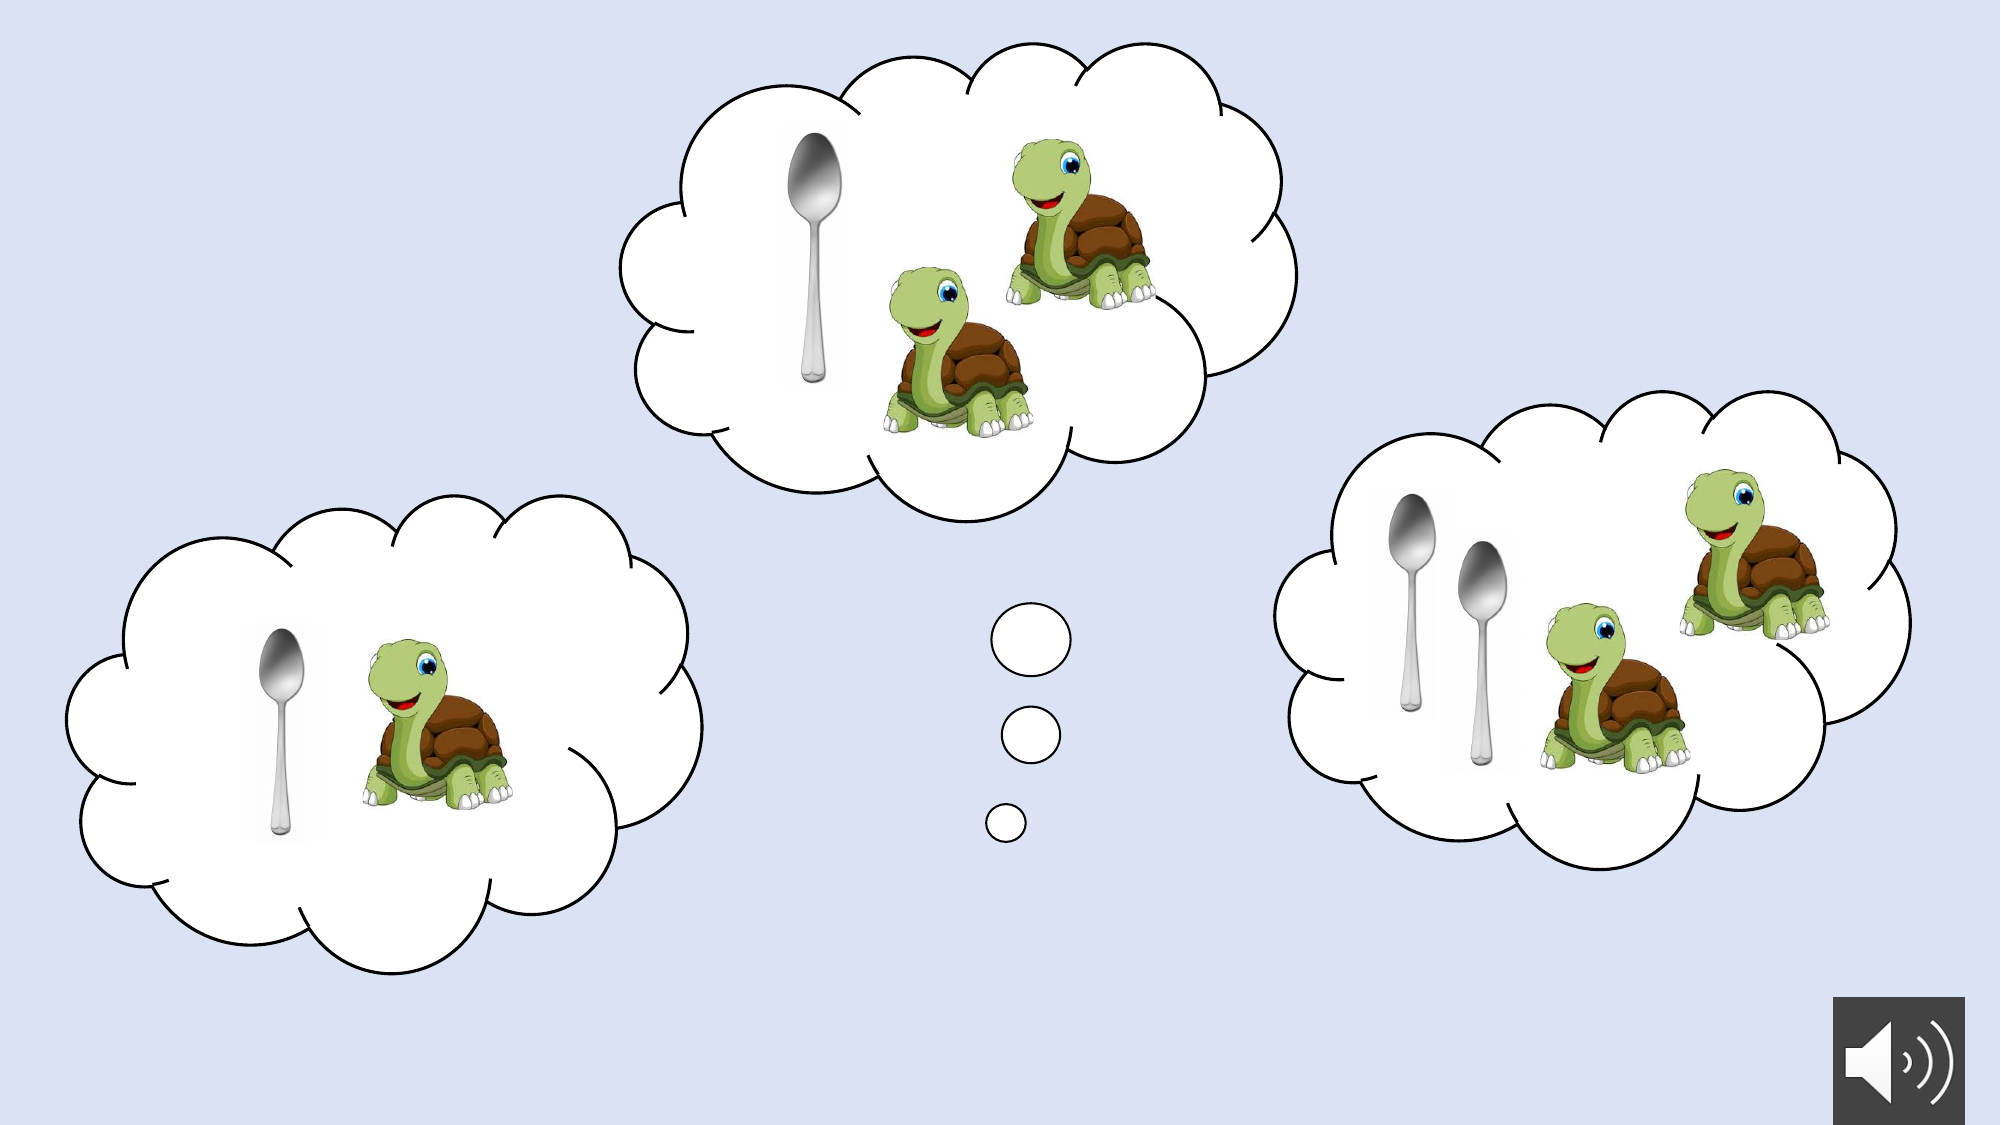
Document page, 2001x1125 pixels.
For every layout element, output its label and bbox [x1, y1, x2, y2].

text_box [66, 42, 1911, 972]
picture [1832, 995, 1966, 1125]
